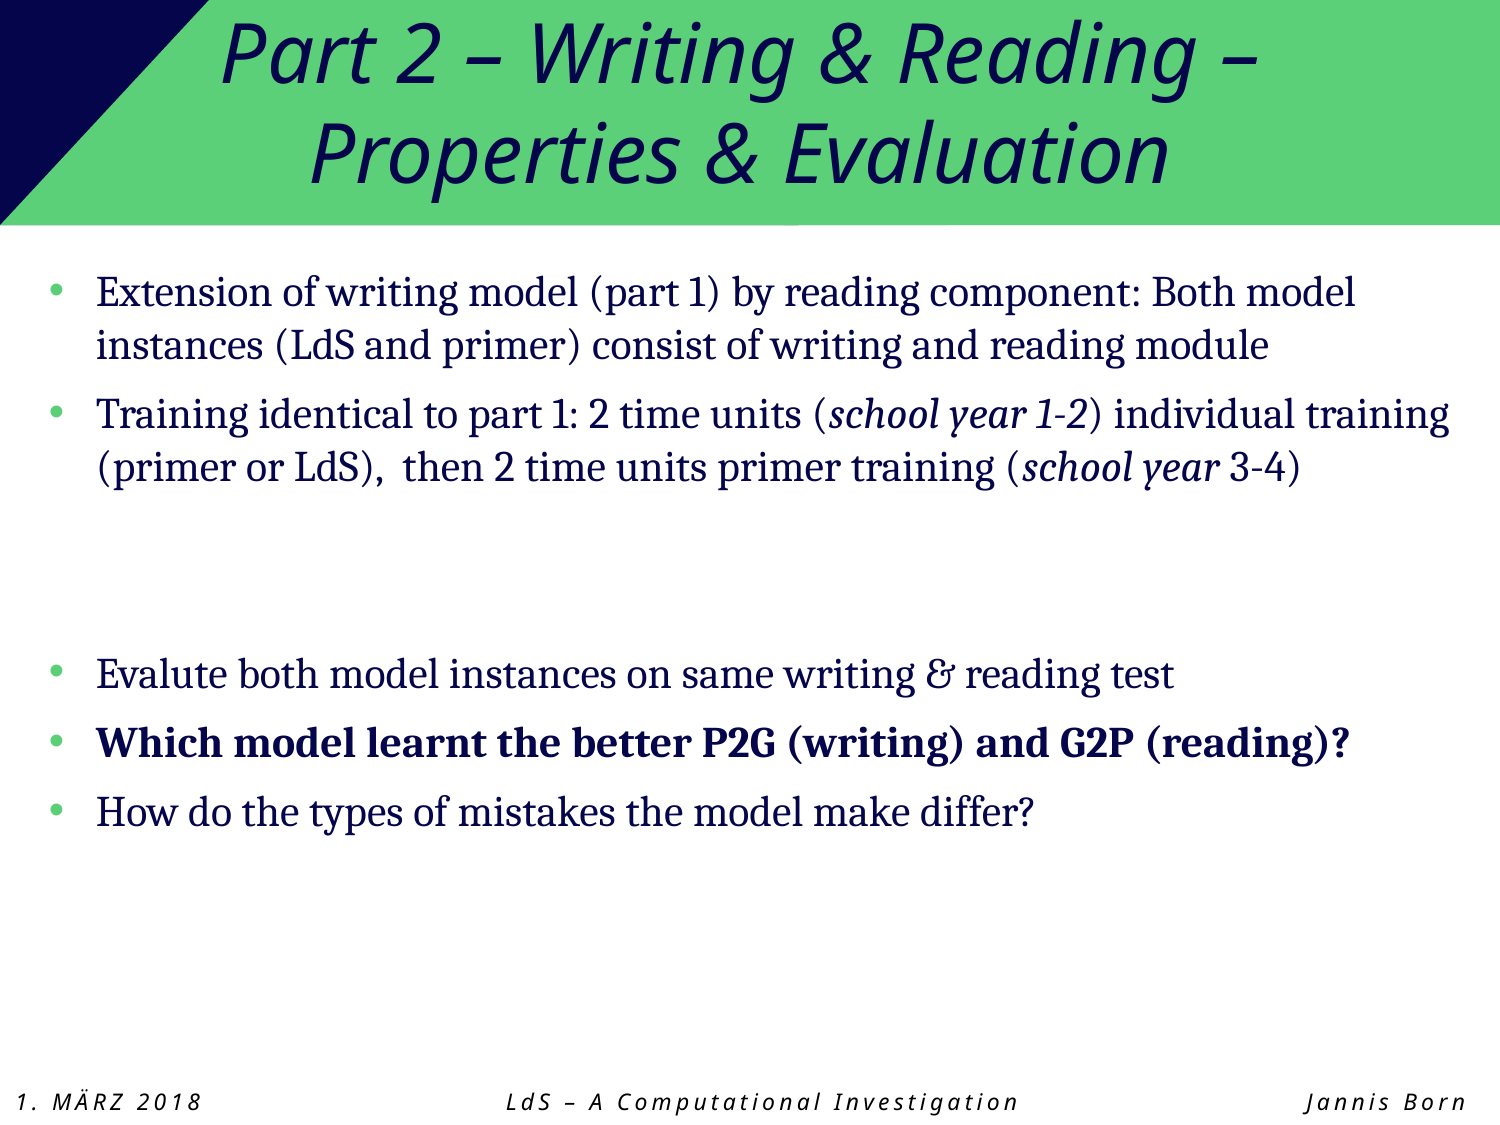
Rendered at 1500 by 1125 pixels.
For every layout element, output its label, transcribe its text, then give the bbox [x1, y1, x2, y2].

list Extension of writing model (part 1) by reading component: Both model instances (LdS and primer) consist of writing and reading module Training identical to part 1: 2 time units (school year 1-2) individual training (primer or LdS), then 2 time units primer training (school year 3-4) Evalute both model instances on same writing & reading test Which model learnt the better P2G (writing) and G2P (reading)? How do the types of mistakes the model make differ? [33, 255, 1465, 1067]
title Part 2 – Writing & Reading – Properties & Evaluation [132, 55, 1349, 146]
